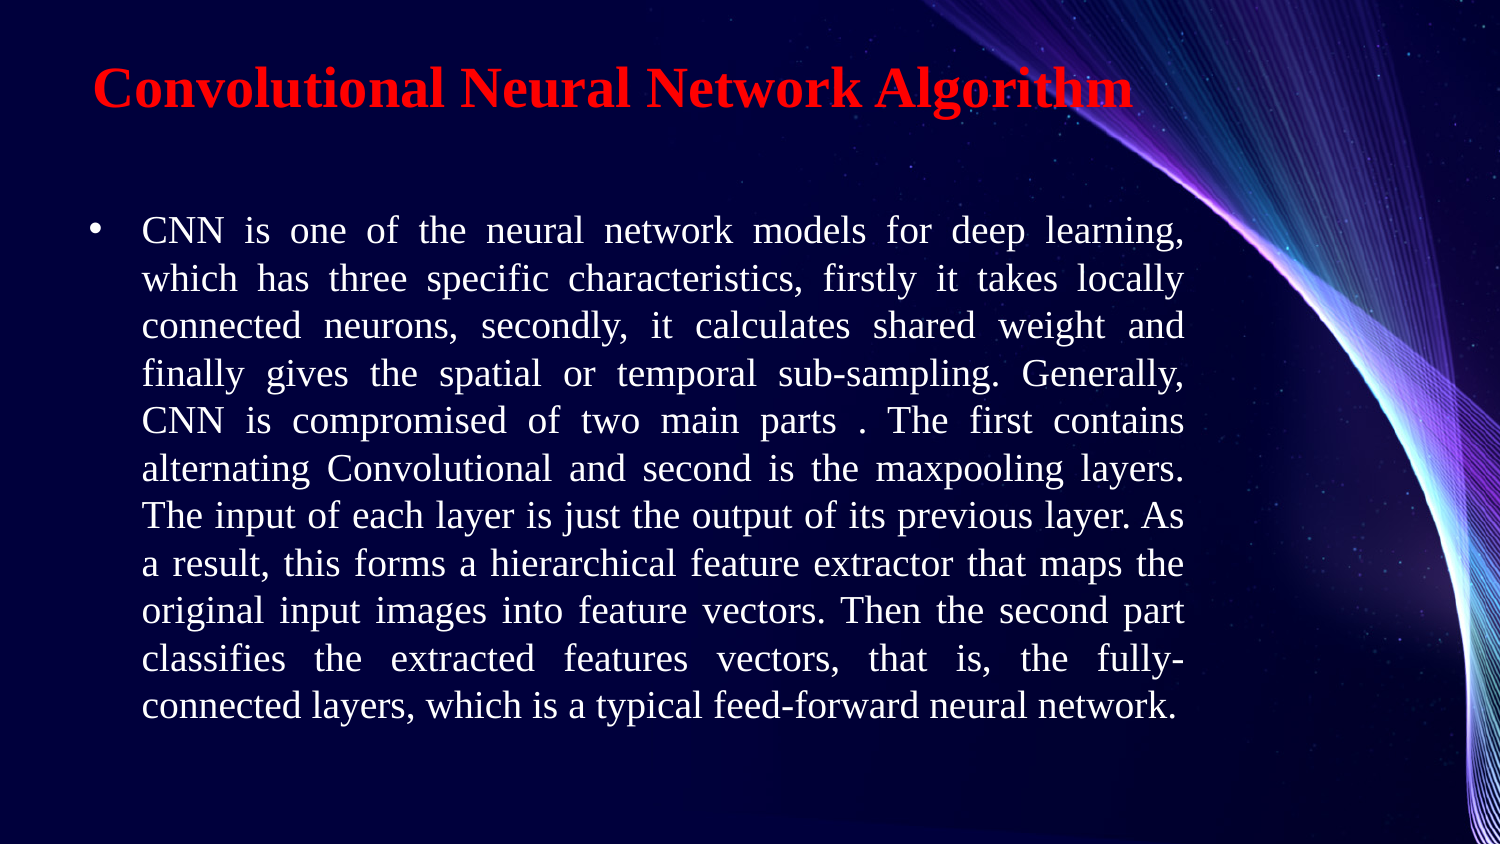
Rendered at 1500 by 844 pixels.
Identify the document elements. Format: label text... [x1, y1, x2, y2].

title Convolutional Neural Network Algorithm [48, 21, 1226, 147]
picture [0, 0, 1500, 844]
list CNN is one of the neural network models for deep learning, which has three specific characteristics, firstly it takes locally connected neurons, secondly, it calculates shared weight and finally gives the spatial or temporal sub-sampling. Generally, CNN is compromised of two main parts . The first contains alternating Convolutional and second is the maxpooling layers. The input of each layer is just the output of its previous layer. As a result, this forms a hierarchical feature extractor that maps the original input images into feature vectors. Then the second part classifies the extracted features vectors, that is, the fully-connected layers, which is a typical feed-forward neural network. [73, 196, 1201, 773]
